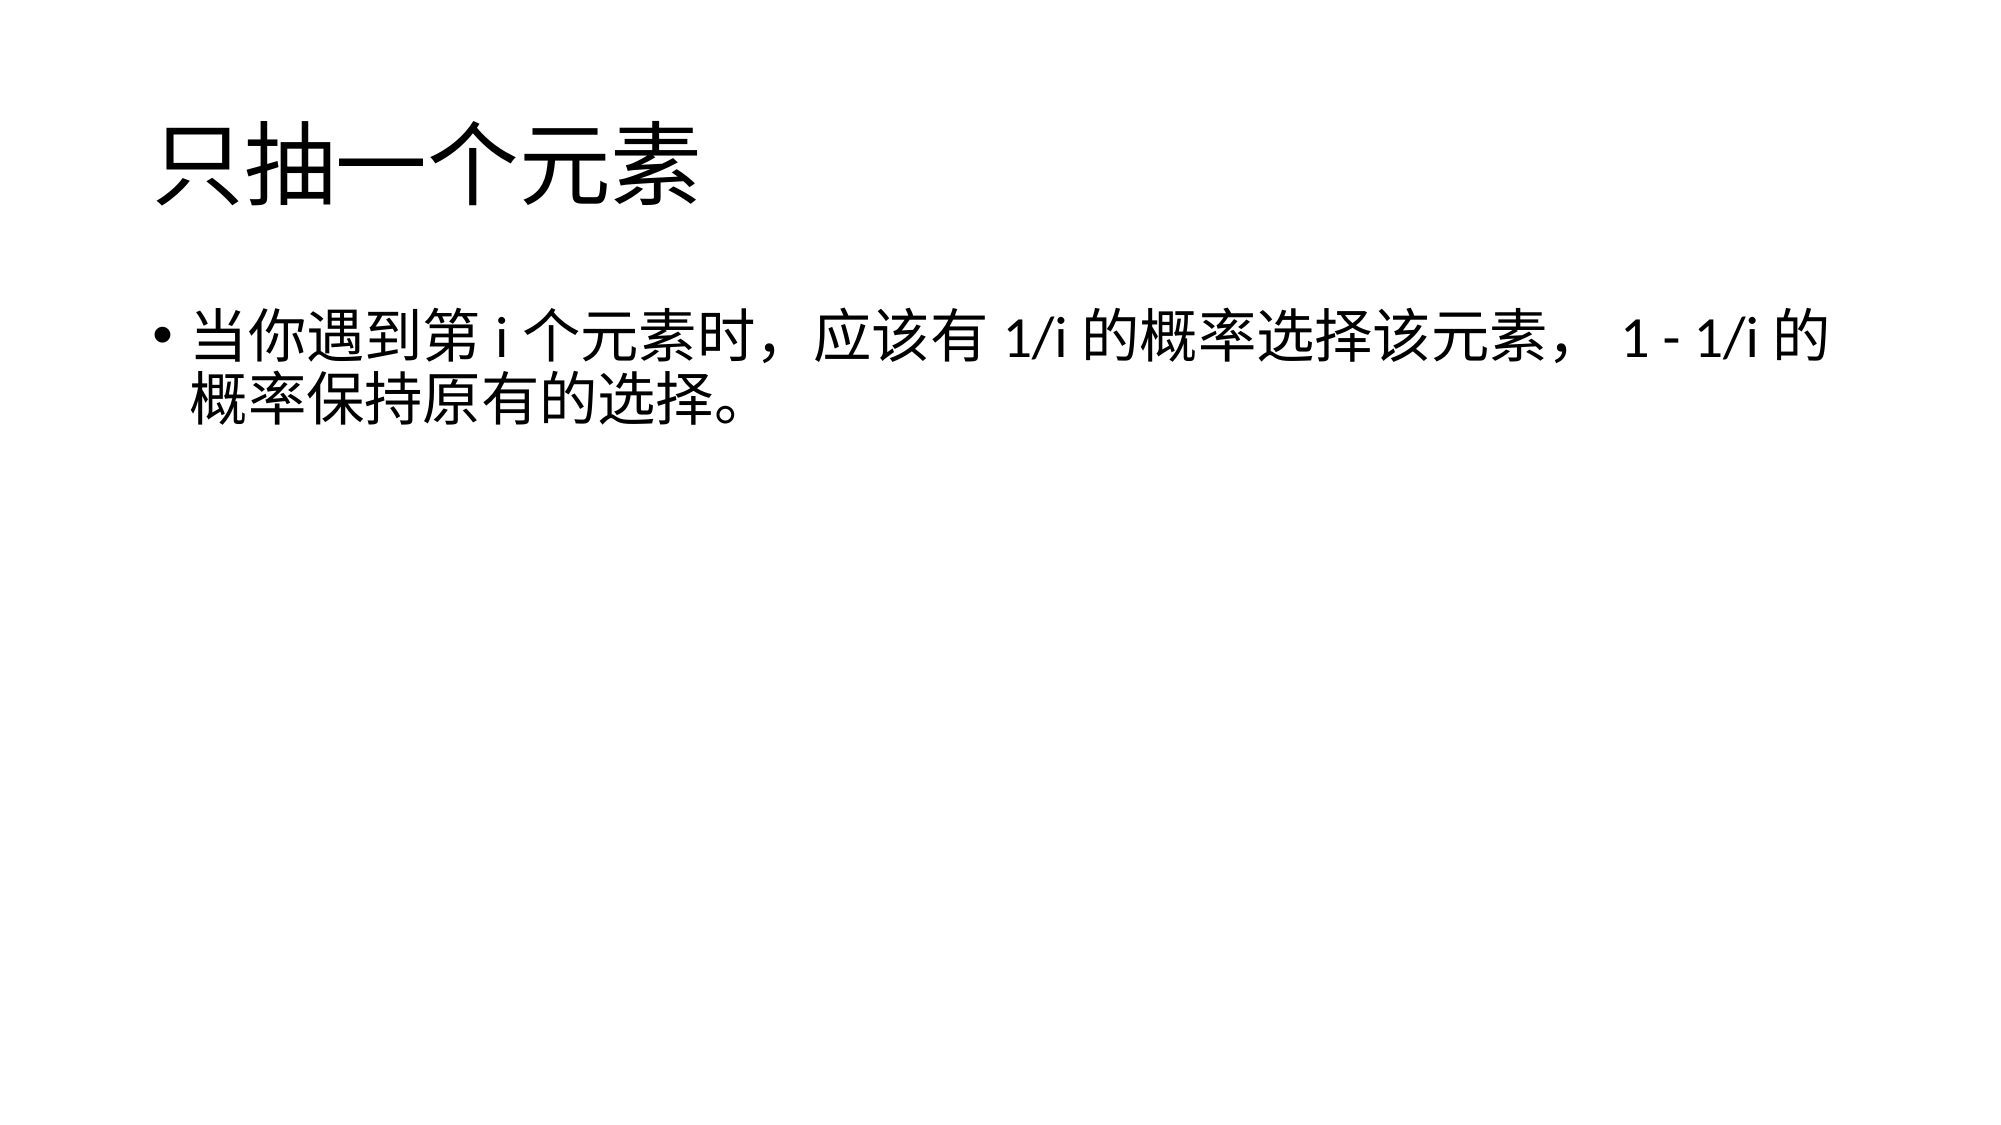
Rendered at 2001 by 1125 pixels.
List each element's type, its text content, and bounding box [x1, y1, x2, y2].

title 只抽一个元素 [137, 59, 1863, 278]
list 当你遇到第i个元素时，应该有1/i的概率选择该元素，1 - 1/i的概率保持原有的选择。 [137, 299, 1863, 1014]
